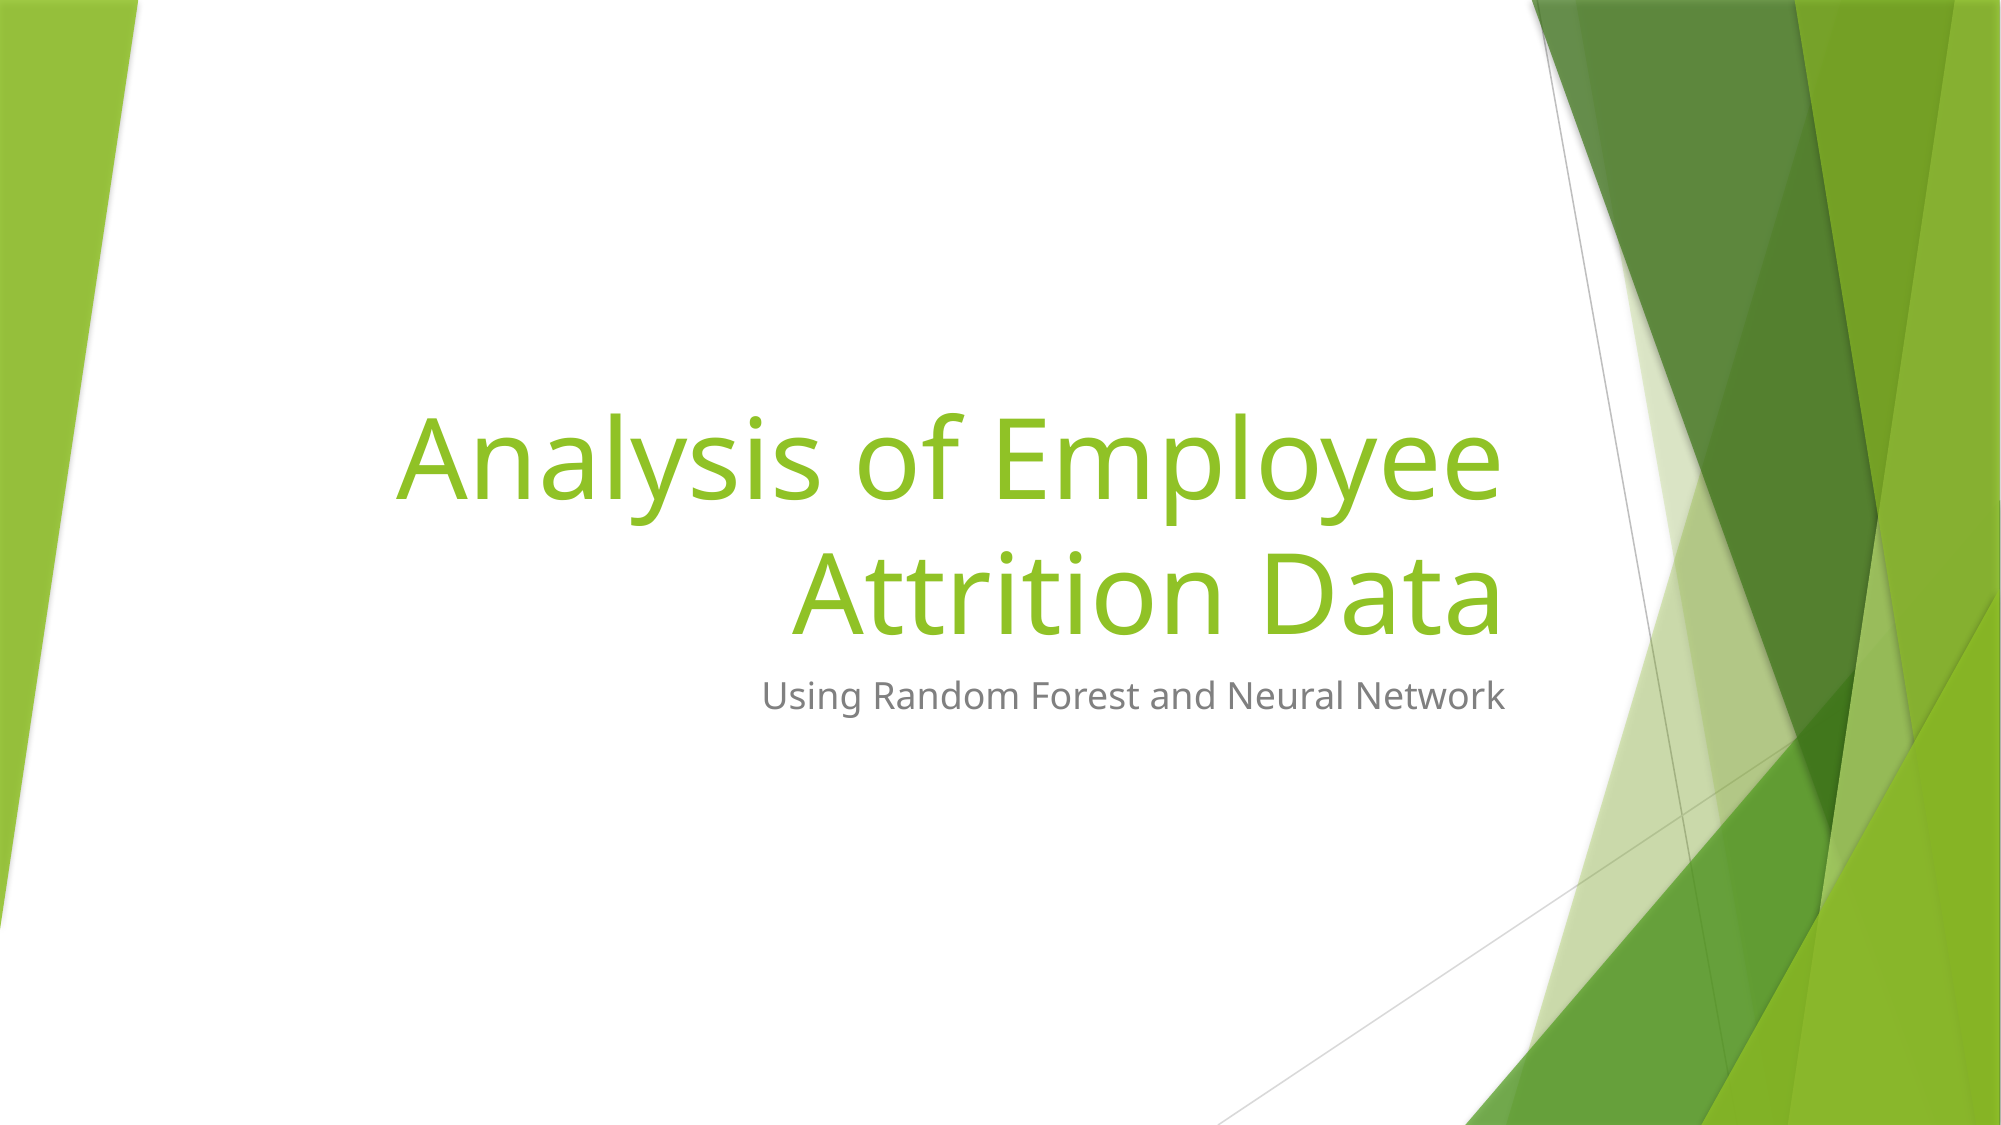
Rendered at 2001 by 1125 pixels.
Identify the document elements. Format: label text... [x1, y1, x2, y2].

title Analysis of Employee Attrition Data [247, 394, 1522, 664]
subtitle Using Random Forest and Neural Network [247, 664, 1522, 845]
